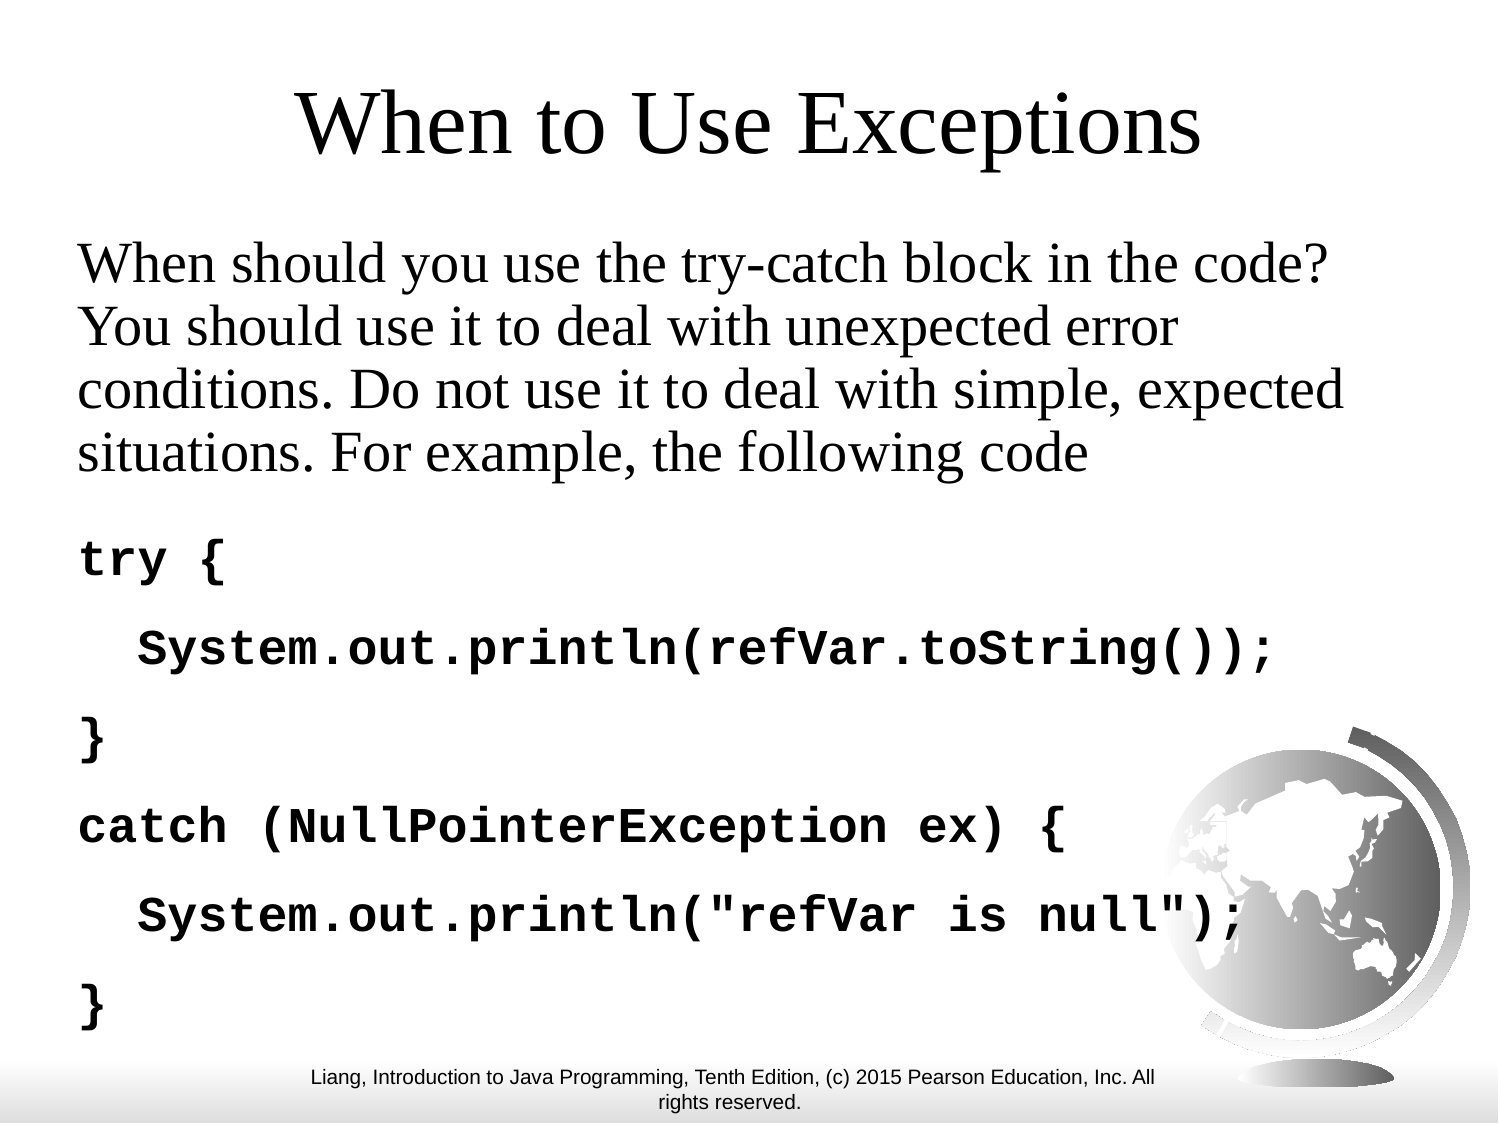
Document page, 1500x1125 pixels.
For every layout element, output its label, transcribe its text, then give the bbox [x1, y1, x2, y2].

text_box try { System.out.println(refVar.toString()); } catch (NullPointerException ex) { System.out.println("refVar is null"); } [62, 525, 1450, 1025]
slide_number [1074, 1049, 1388, 1125]
list When should you use the try-catch block in the code? You should use it to deal with unexpected error conditions. Do not use it to deal with simple, expected situations. For example, the following code [62, 224, 1450, 500]
title When to Use Exceptions [112, 0, 1388, 224]
